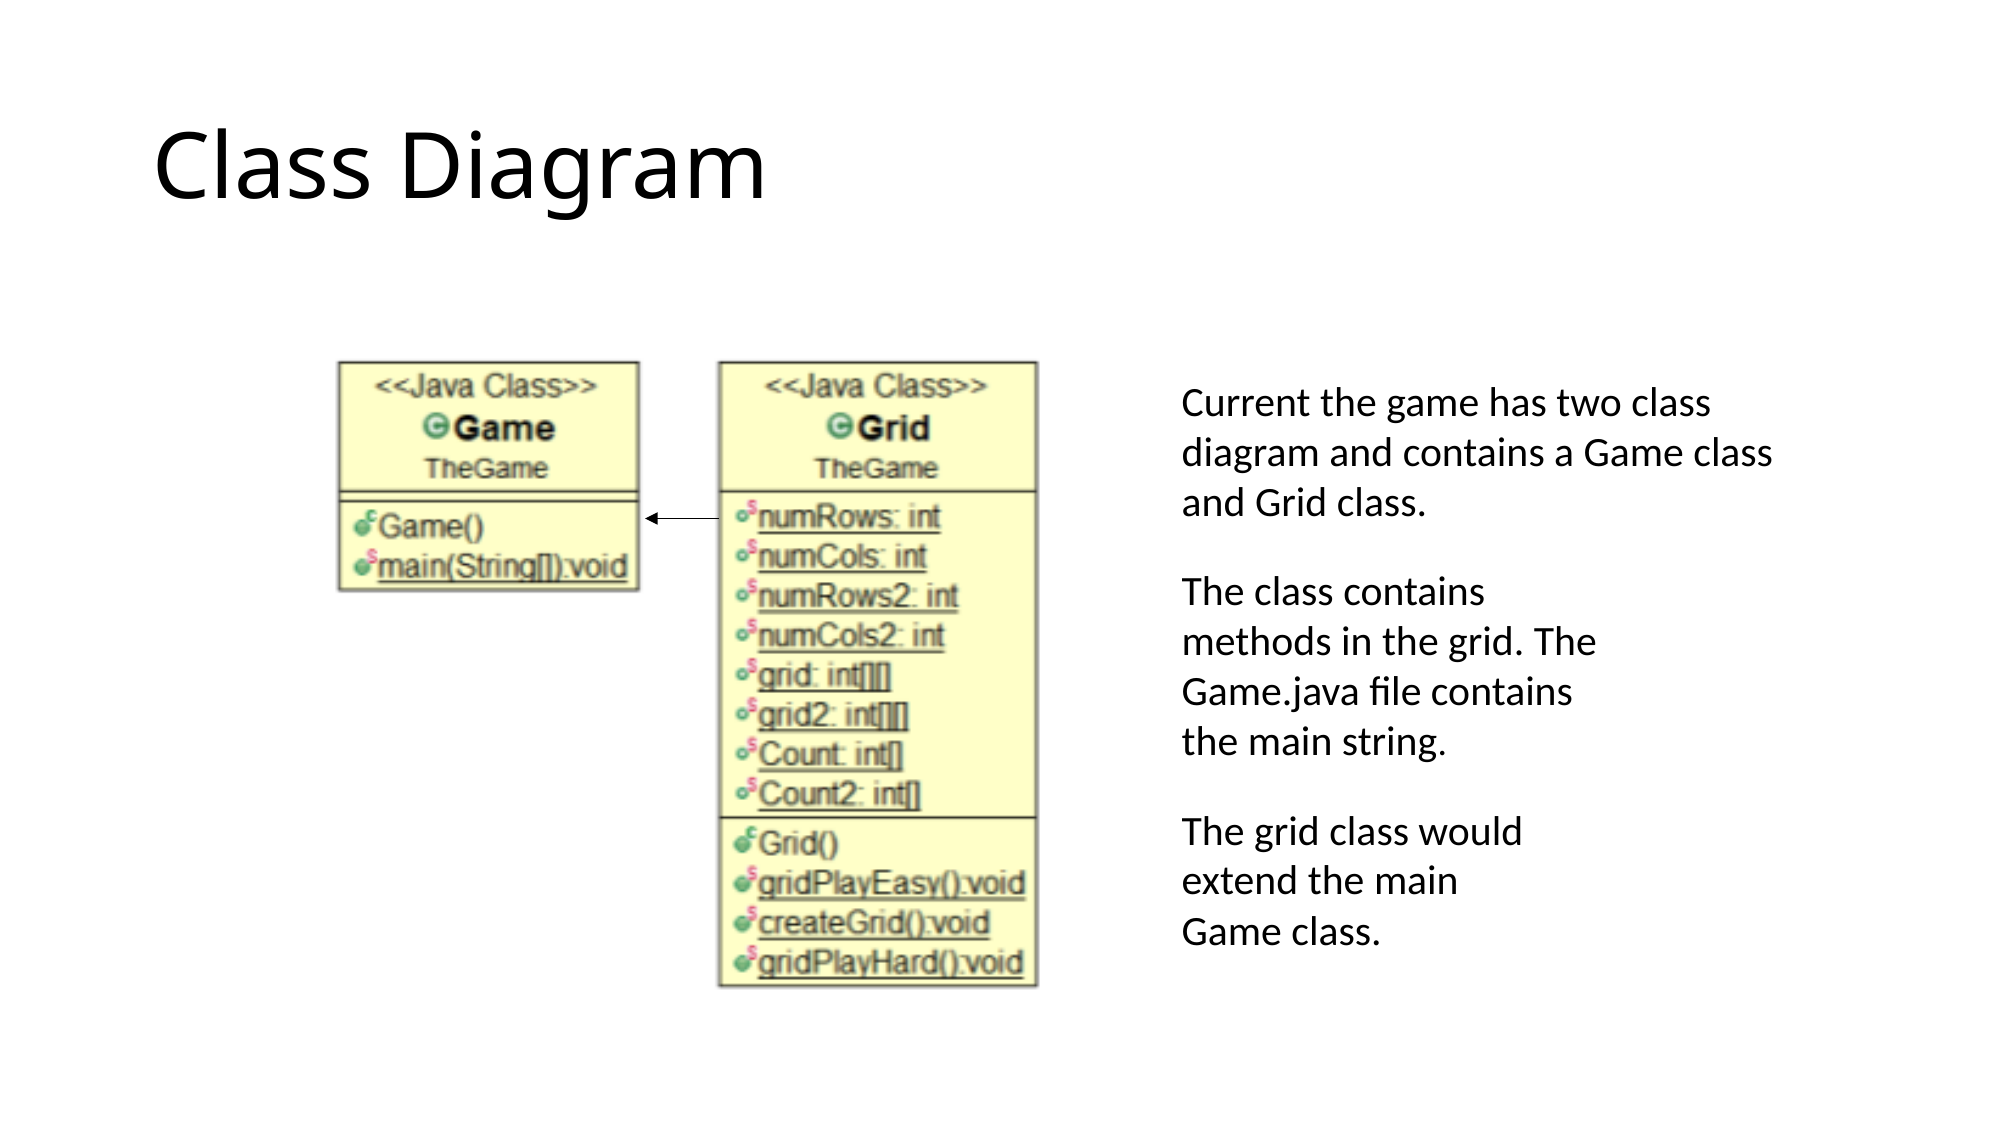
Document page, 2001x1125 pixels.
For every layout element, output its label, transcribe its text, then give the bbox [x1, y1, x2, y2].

text_box The class contains methods in the grid. The Game.java file contains the main string. [1166, 556, 1630, 772]
picture [283, 255, 1130, 1053]
text_box Current the game has two class diagram and contains a Game class and Grid class. [1166, 367, 1825, 533]
text_box The grid class would extend the main Game class. [1166, 795, 1569, 961]
title Class Diagram [137, 59, 1863, 278]
